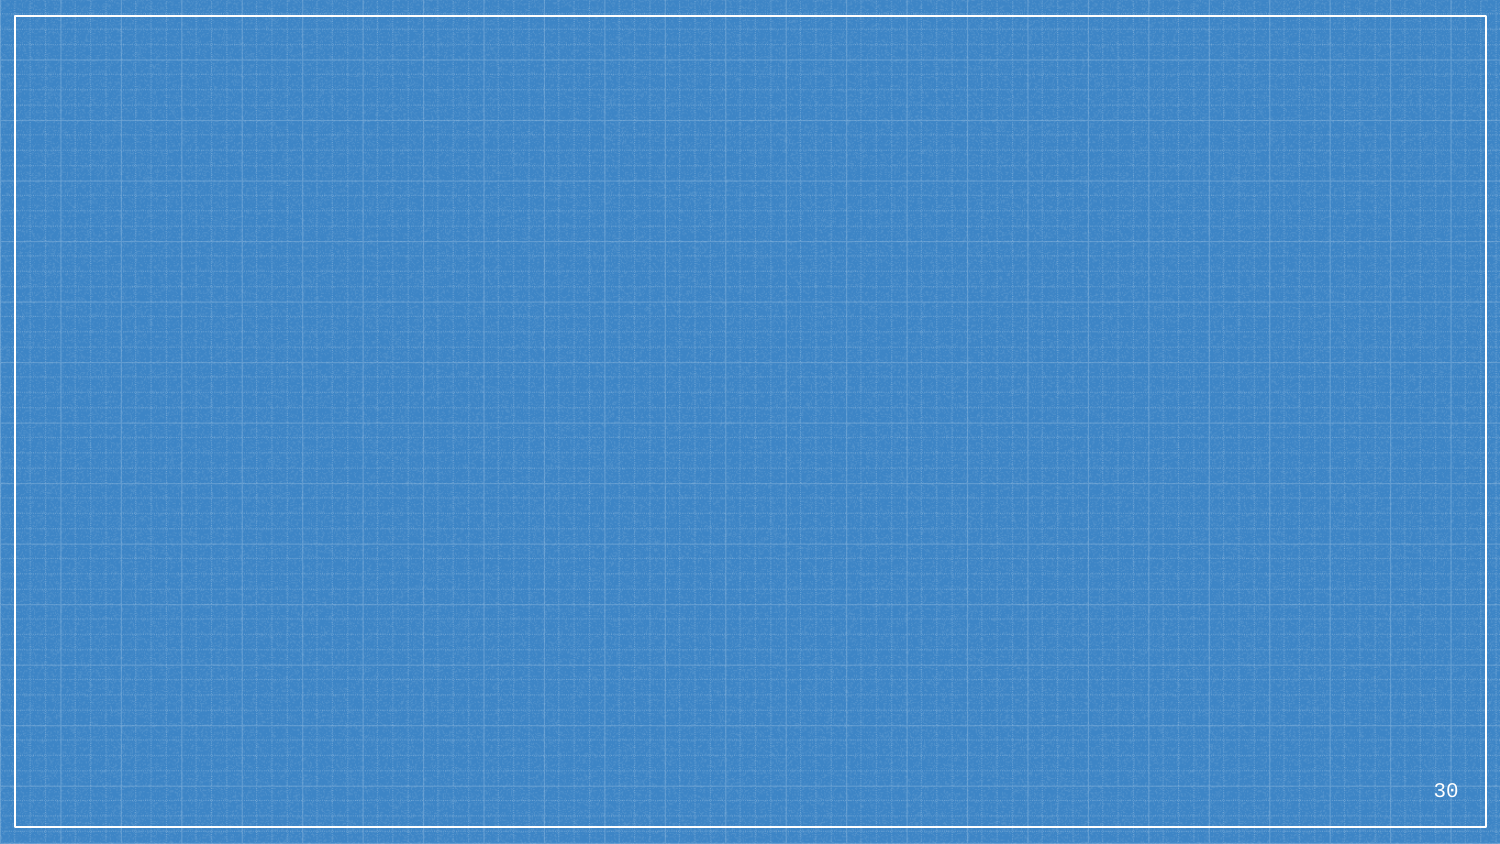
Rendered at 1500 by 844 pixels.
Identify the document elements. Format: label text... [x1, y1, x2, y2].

picture [0, 0, 1500, 844]
slide_number 30 [1398, 761, 1474, 810]
